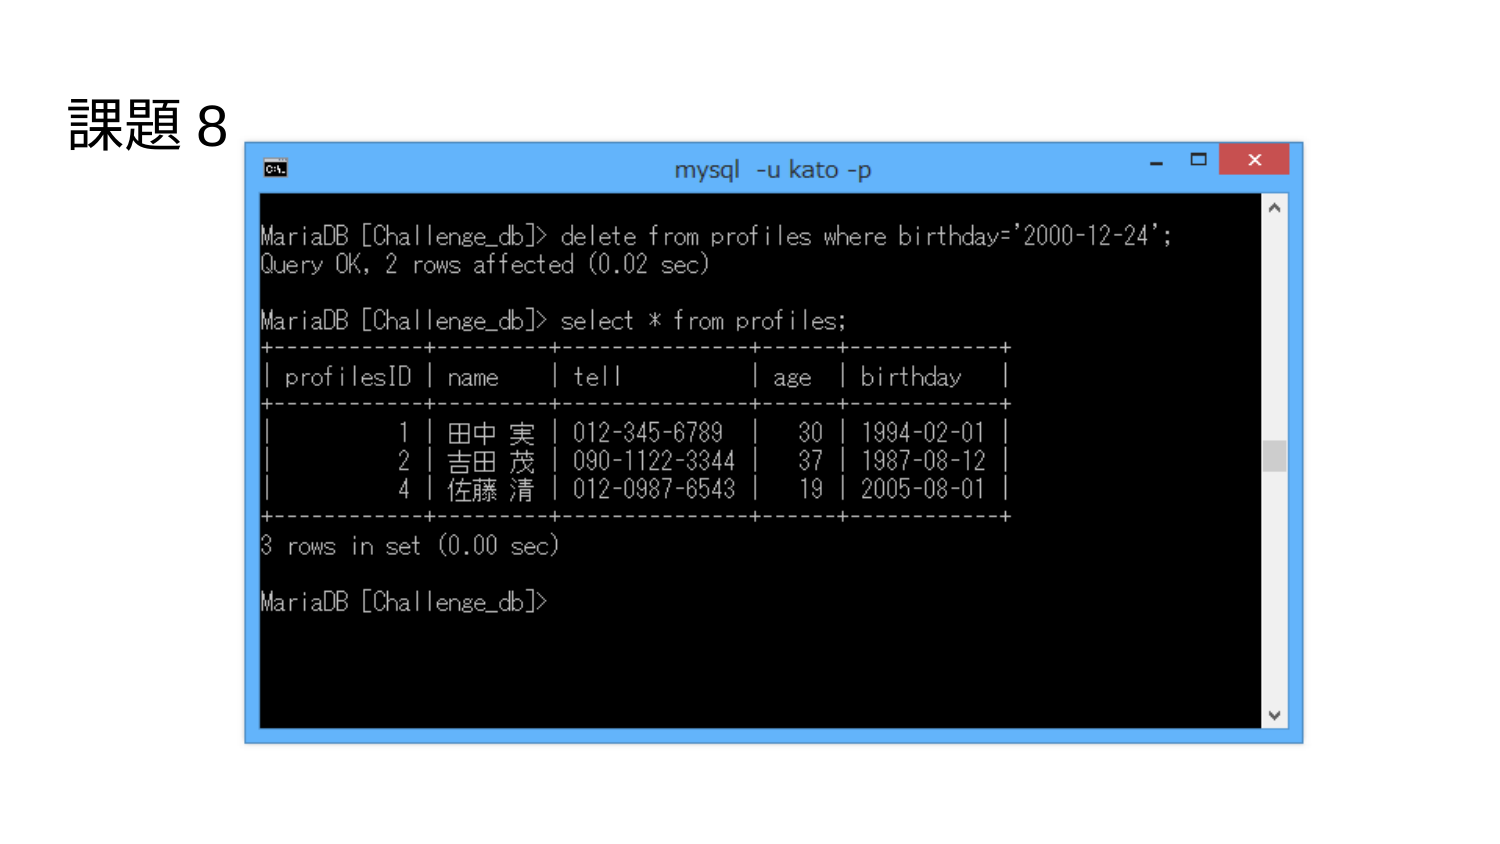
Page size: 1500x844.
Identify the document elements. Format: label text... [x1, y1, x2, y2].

title 課題8 [51, 72, 1449, 167]
picture [229, 127, 1321, 766]
